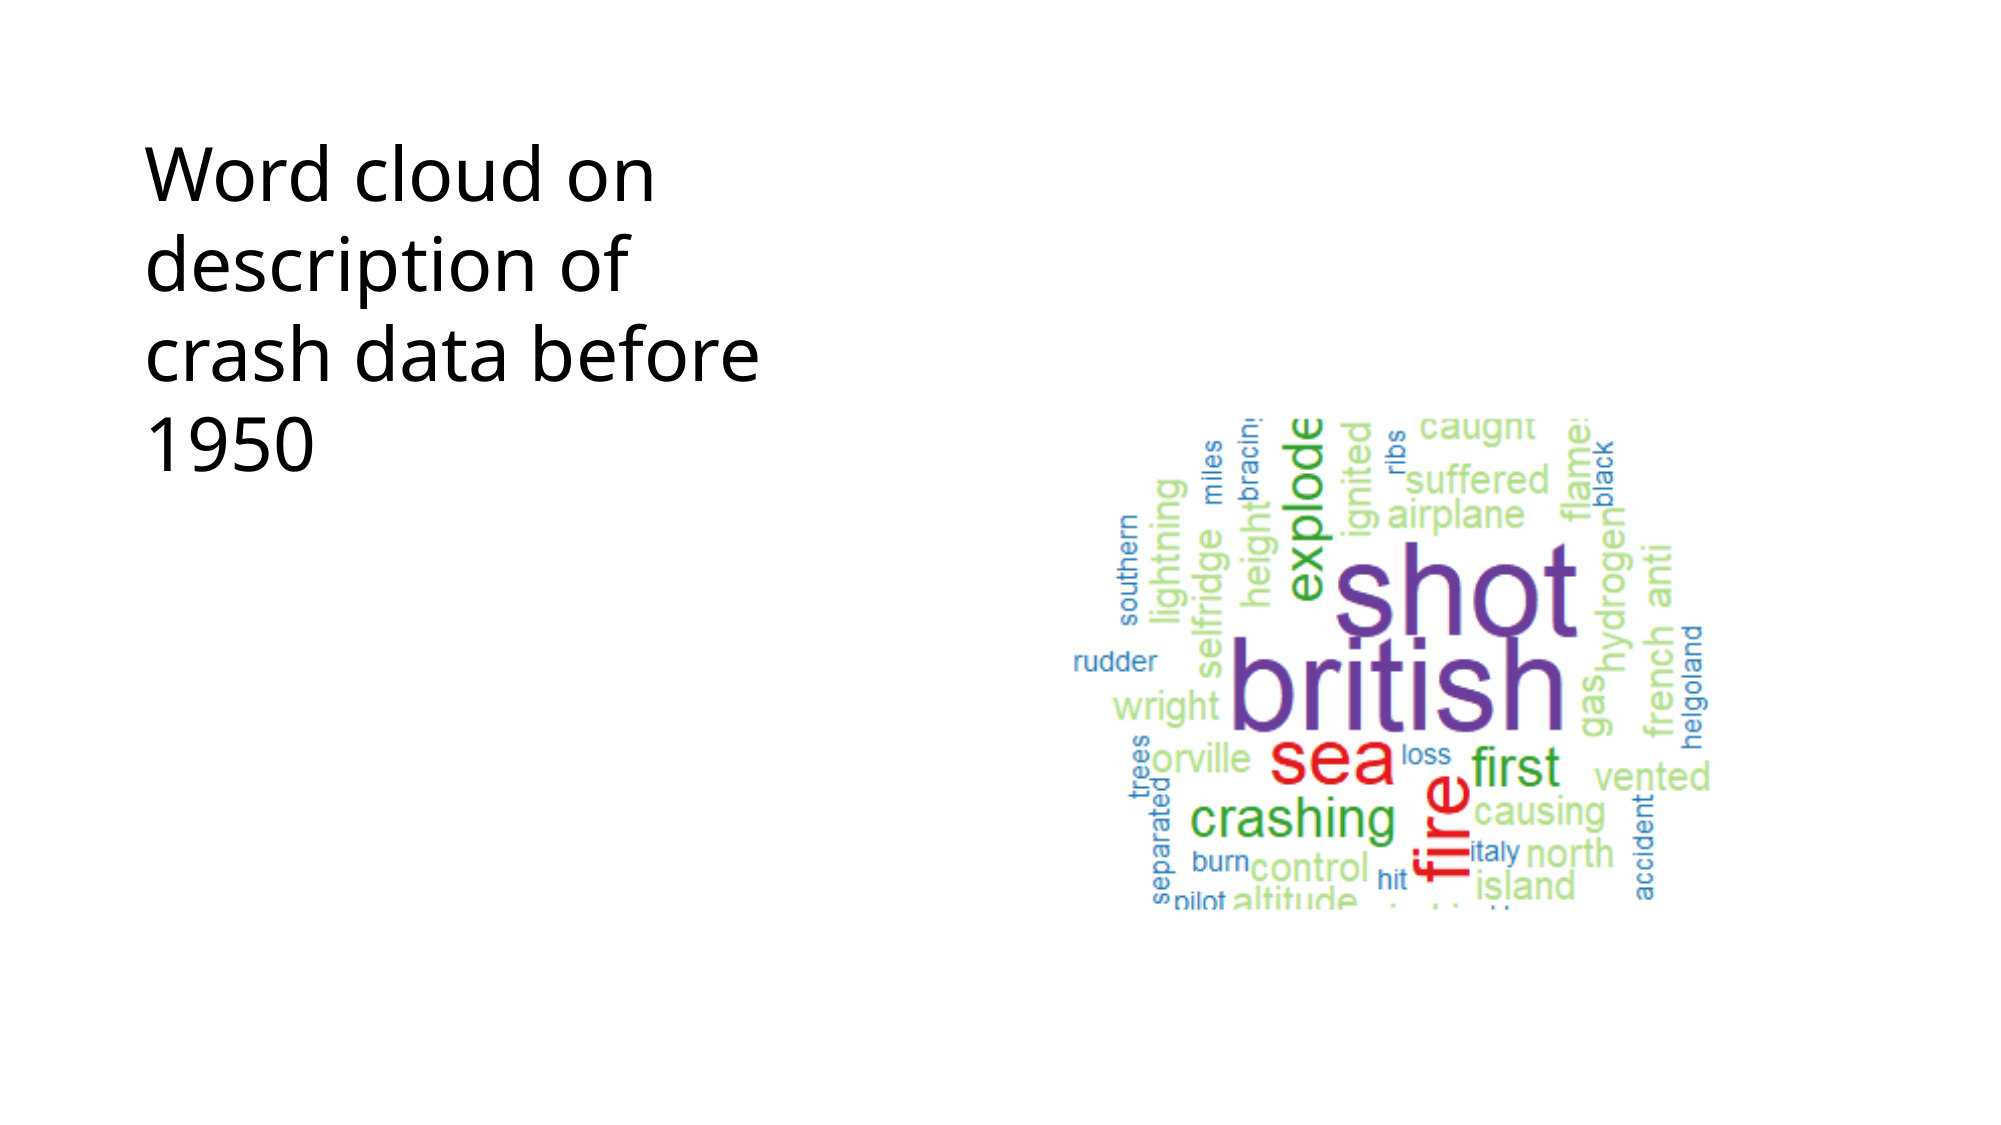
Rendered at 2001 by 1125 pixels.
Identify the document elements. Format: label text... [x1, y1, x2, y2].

text_box Word cloud on description of crash data before 1950 [129, 118, 835, 494]
picture [802, 262, 2000, 1106]
